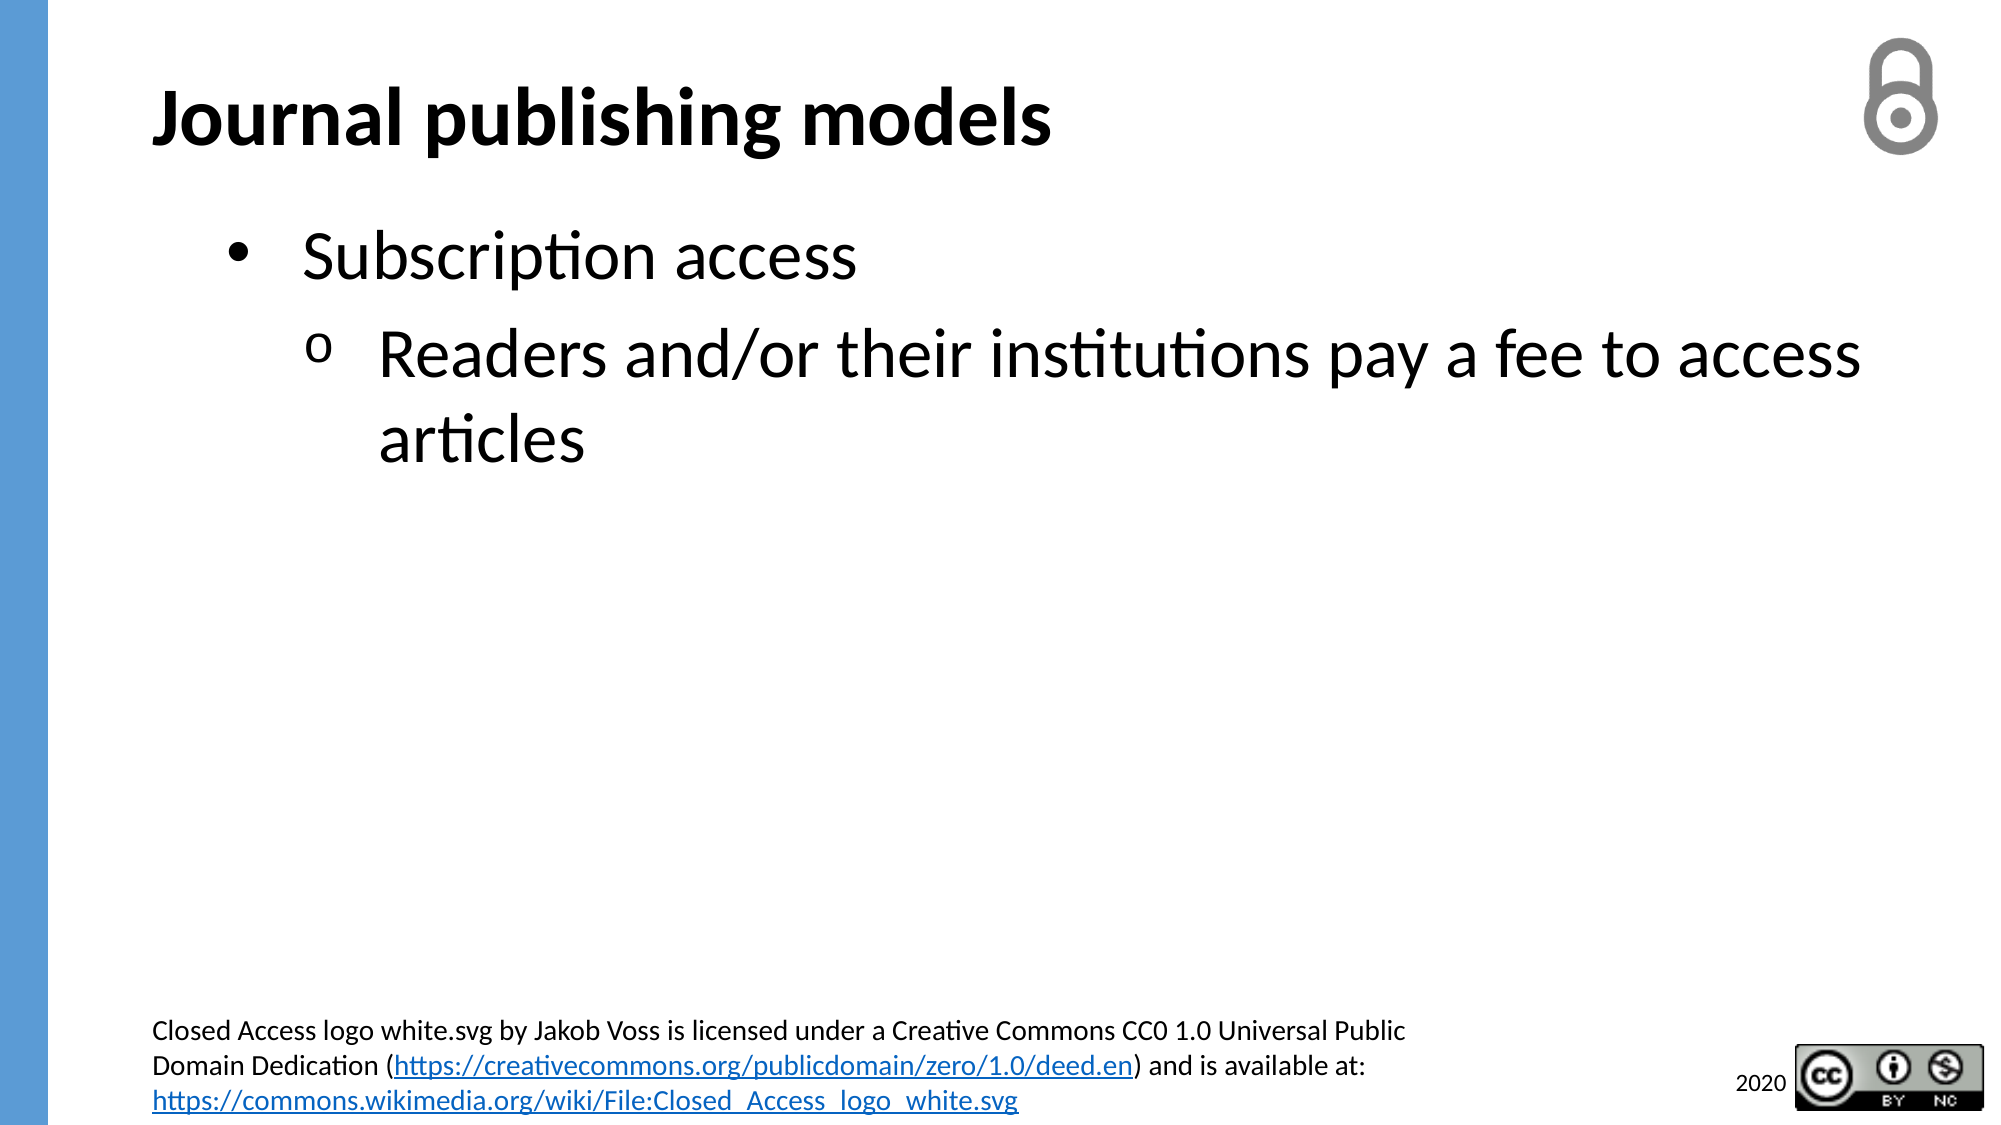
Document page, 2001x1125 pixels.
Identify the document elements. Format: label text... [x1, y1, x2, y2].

title Journal publishing models [137, 59, 1863, 178]
text_box Closed Access logo white.svg by Jakob Voss is licensed under a Creative Commons CC0 1.0 Universal Public Domain Dedication (https://creativecommons.org/publicdomain/zero/1.0/deed.en) and is available at: https://commons.wikimedia.org/wiki/File:Closed_Access_logo_white.svg [137, 1003, 1499, 1124]
picture [1795, 1044, 1985, 1111]
picture [1862, 36, 1939, 156]
list Subscription access Readers and/or their institutions pay a fee to access articles [137, 201, 1960, 916]
